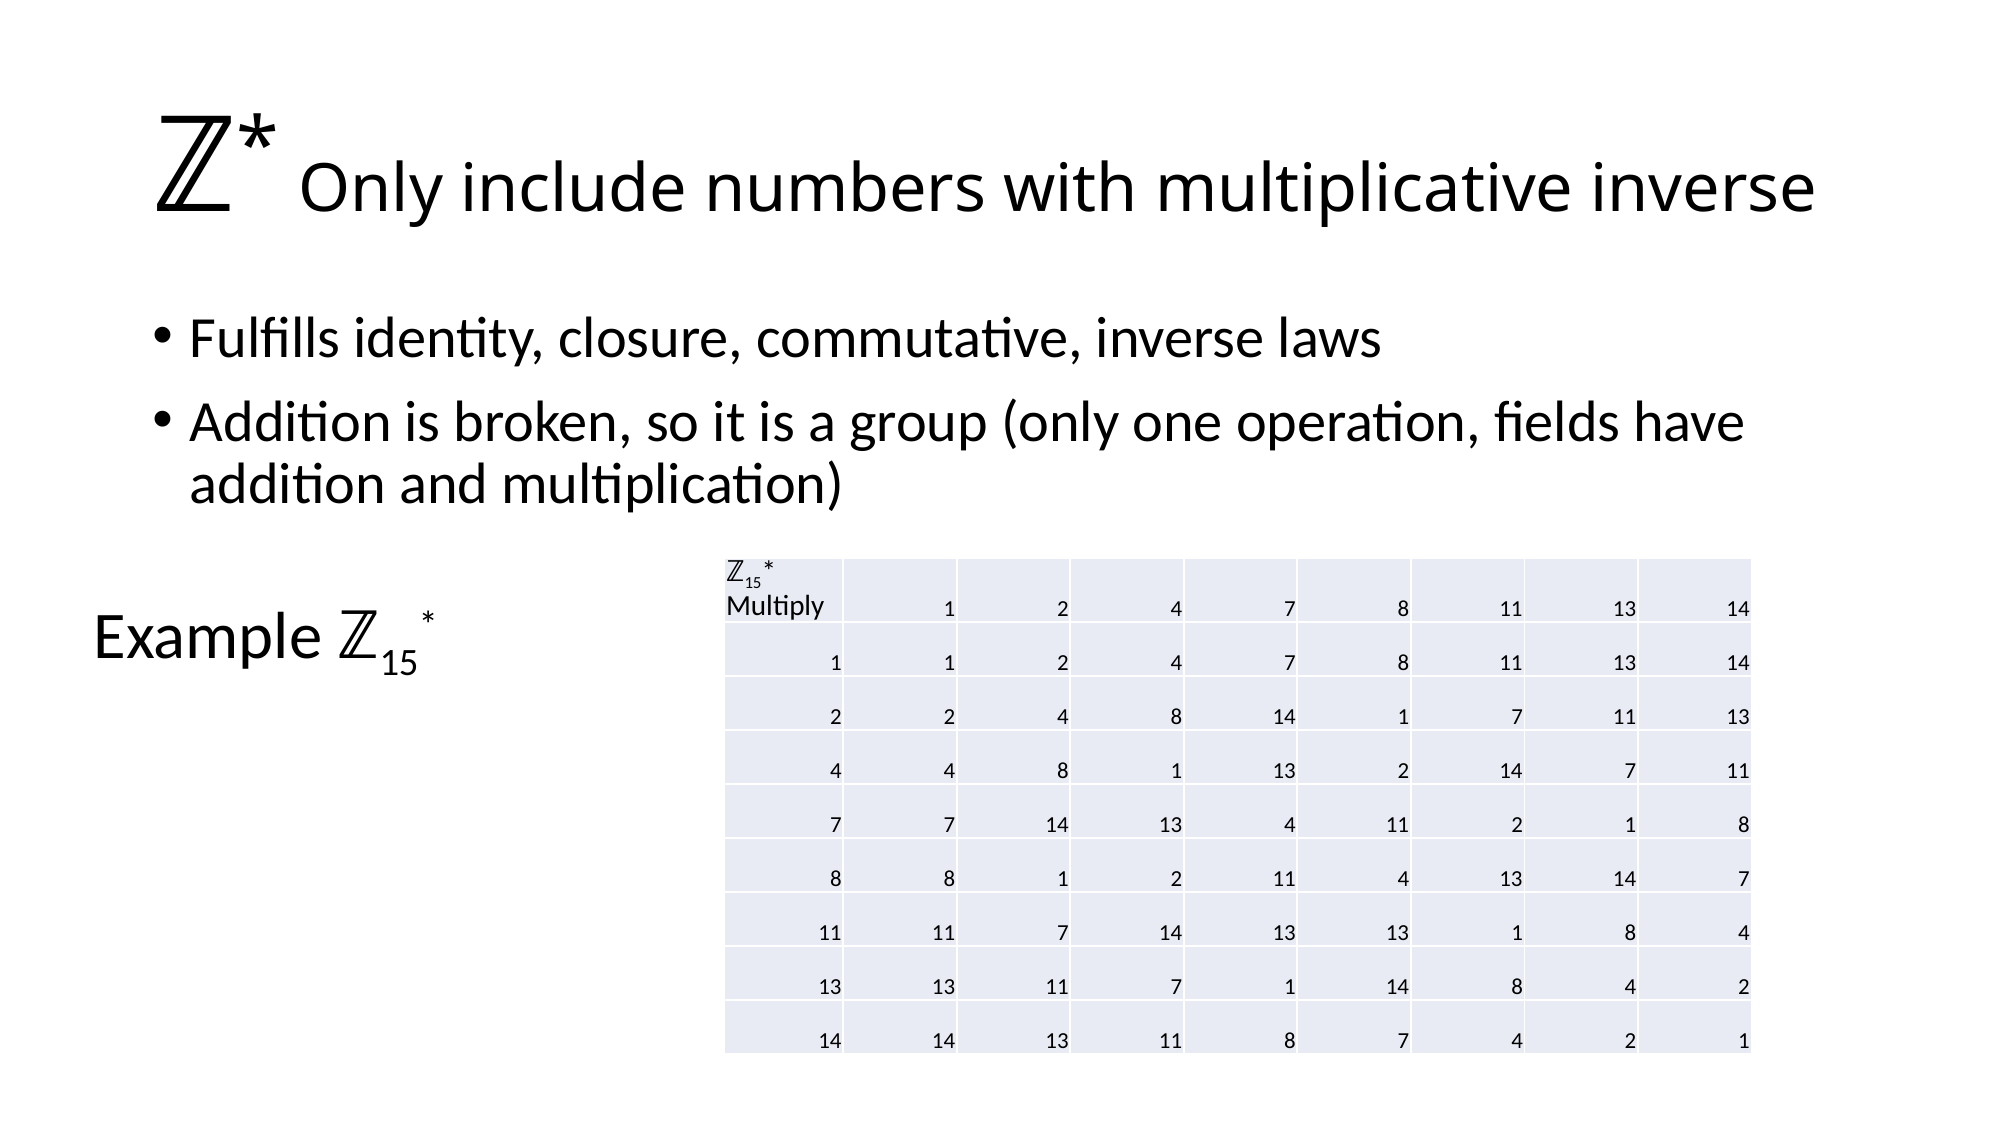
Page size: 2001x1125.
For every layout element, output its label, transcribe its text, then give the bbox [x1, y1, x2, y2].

table_cell 13 [958, 1001, 1069, 1053]
title ℤ* Only include numbers with multiplicative inverse [137, 59, 1863, 278]
table_cell 4 [1298, 839, 1410, 891]
table_cell 1 [1185, 947, 1296, 999]
table_cell 8 [1185, 1001, 1296, 1053]
table_cell 13 [1412, 839, 1524, 891]
table_cell 7 [1412, 677, 1524, 729]
table_cell 11 [1639, 731, 1751, 783]
table_header ℤ15* Multiply [725, 559, 842, 621]
table_cell 14 [725, 1001, 842, 1053]
table_cell 14 [1412, 731, 1524, 783]
table_cell 8 [958, 731, 1069, 783]
table_cell 4 [844, 731, 956, 783]
table_cell 2 [958, 623, 1069, 675]
table_cell 7 [958, 893, 1069, 945]
table_cell 7 [725, 785, 842, 837]
table_header 8 [1298, 559, 1410, 621]
table_cell 2 [1525, 1001, 1637, 1053]
table_header 2 [958, 559, 1069, 621]
table_cell 8 [1298, 623, 1410, 675]
table_header 13 [1525, 559, 1637, 621]
table_cell 11 [1071, 1001, 1183, 1053]
table_cell 2 [844, 677, 956, 729]
table_cell 8 [1412, 947, 1524, 999]
table_cell 14 [1185, 677, 1296, 729]
table_cell 7 [1639, 839, 1751, 891]
table_cell 14 [1071, 893, 1183, 945]
table_cell 2 [1071, 839, 1183, 891]
table_cell 8 [725, 839, 842, 891]
table_cell 4 [958, 677, 1069, 729]
table_cell 7 [1185, 623, 1296, 675]
table_cell 1 [1298, 677, 1410, 729]
table_cell 2 [1412, 785, 1524, 837]
table_cell 8 [844, 839, 956, 891]
table_cell 1 [844, 623, 956, 675]
table_cell 7 [1071, 947, 1183, 999]
table_cell 4 [1412, 1001, 1524, 1053]
table_cell 11 [1298, 785, 1410, 837]
table_cell 13 [1071, 785, 1183, 837]
table_cell 14 [958, 785, 1069, 837]
list Fulfills identity, closure, commutative, inverse laws Addition is broken, so it is a group (only one operation, fields have addition and multiplication) [137, 299, 1863, 536]
table_cell 1 [1071, 731, 1183, 783]
table_cell 4 [1071, 623, 1183, 675]
table_header 11 [1412, 559, 1524, 621]
table_cell 11 [1412, 623, 1524, 675]
table_cell 13 [1639, 677, 1751, 729]
table_header 1 [844, 559, 956, 621]
table_cell 1 [725, 623, 842, 675]
table_cell 2 [1639, 947, 1751, 999]
table_cell 2 [725, 677, 842, 729]
table_cell 11 [844, 893, 956, 945]
table_cell 8 [1639, 785, 1751, 837]
table_cell 13 [1525, 623, 1637, 675]
table_cell 4 [725, 731, 842, 783]
table_cell 11 [725, 893, 842, 945]
table_cell 11 [1185, 839, 1296, 891]
table_cell 13 [844, 947, 956, 999]
table_cell 8 [1071, 677, 1183, 729]
table_cell 13 [1185, 893, 1296, 945]
table_header 4 [1071, 559, 1183, 621]
table_cell 8 [1525, 893, 1637, 945]
table_cell 1 [958, 839, 1069, 891]
text_box Example ℤ15* [78, 584, 616, 691]
table_header 7 [1185, 559, 1296, 621]
table_cell 14 [844, 1001, 956, 1053]
table_cell 4 [1639, 893, 1751, 945]
table_cell 7 [1298, 1001, 1410, 1053]
table_cell 1 [1525, 785, 1637, 837]
table_cell 1 [1639, 1001, 1751, 1053]
table_cell 13 [1185, 731, 1296, 783]
table_header 14 [1639, 559, 1751, 621]
table_cell 14 [1639, 623, 1751, 675]
table_cell 13 [725, 947, 842, 999]
table_cell 13 [1298, 893, 1410, 945]
table_cell 11 [958, 947, 1069, 999]
table_cell 7 [844, 785, 956, 837]
table_cell 2 [1298, 731, 1410, 783]
table_cell 4 [1185, 785, 1296, 837]
table_cell 11 [1525, 677, 1637, 729]
table_cell 4 [1525, 947, 1637, 999]
table_cell 1 [1412, 893, 1524, 945]
table_cell 14 [1298, 947, 1410, 999]
table_cell 14 [1525, 839, 1637, 891]
table_cell 7 [1525, 731, 1637, 783]
